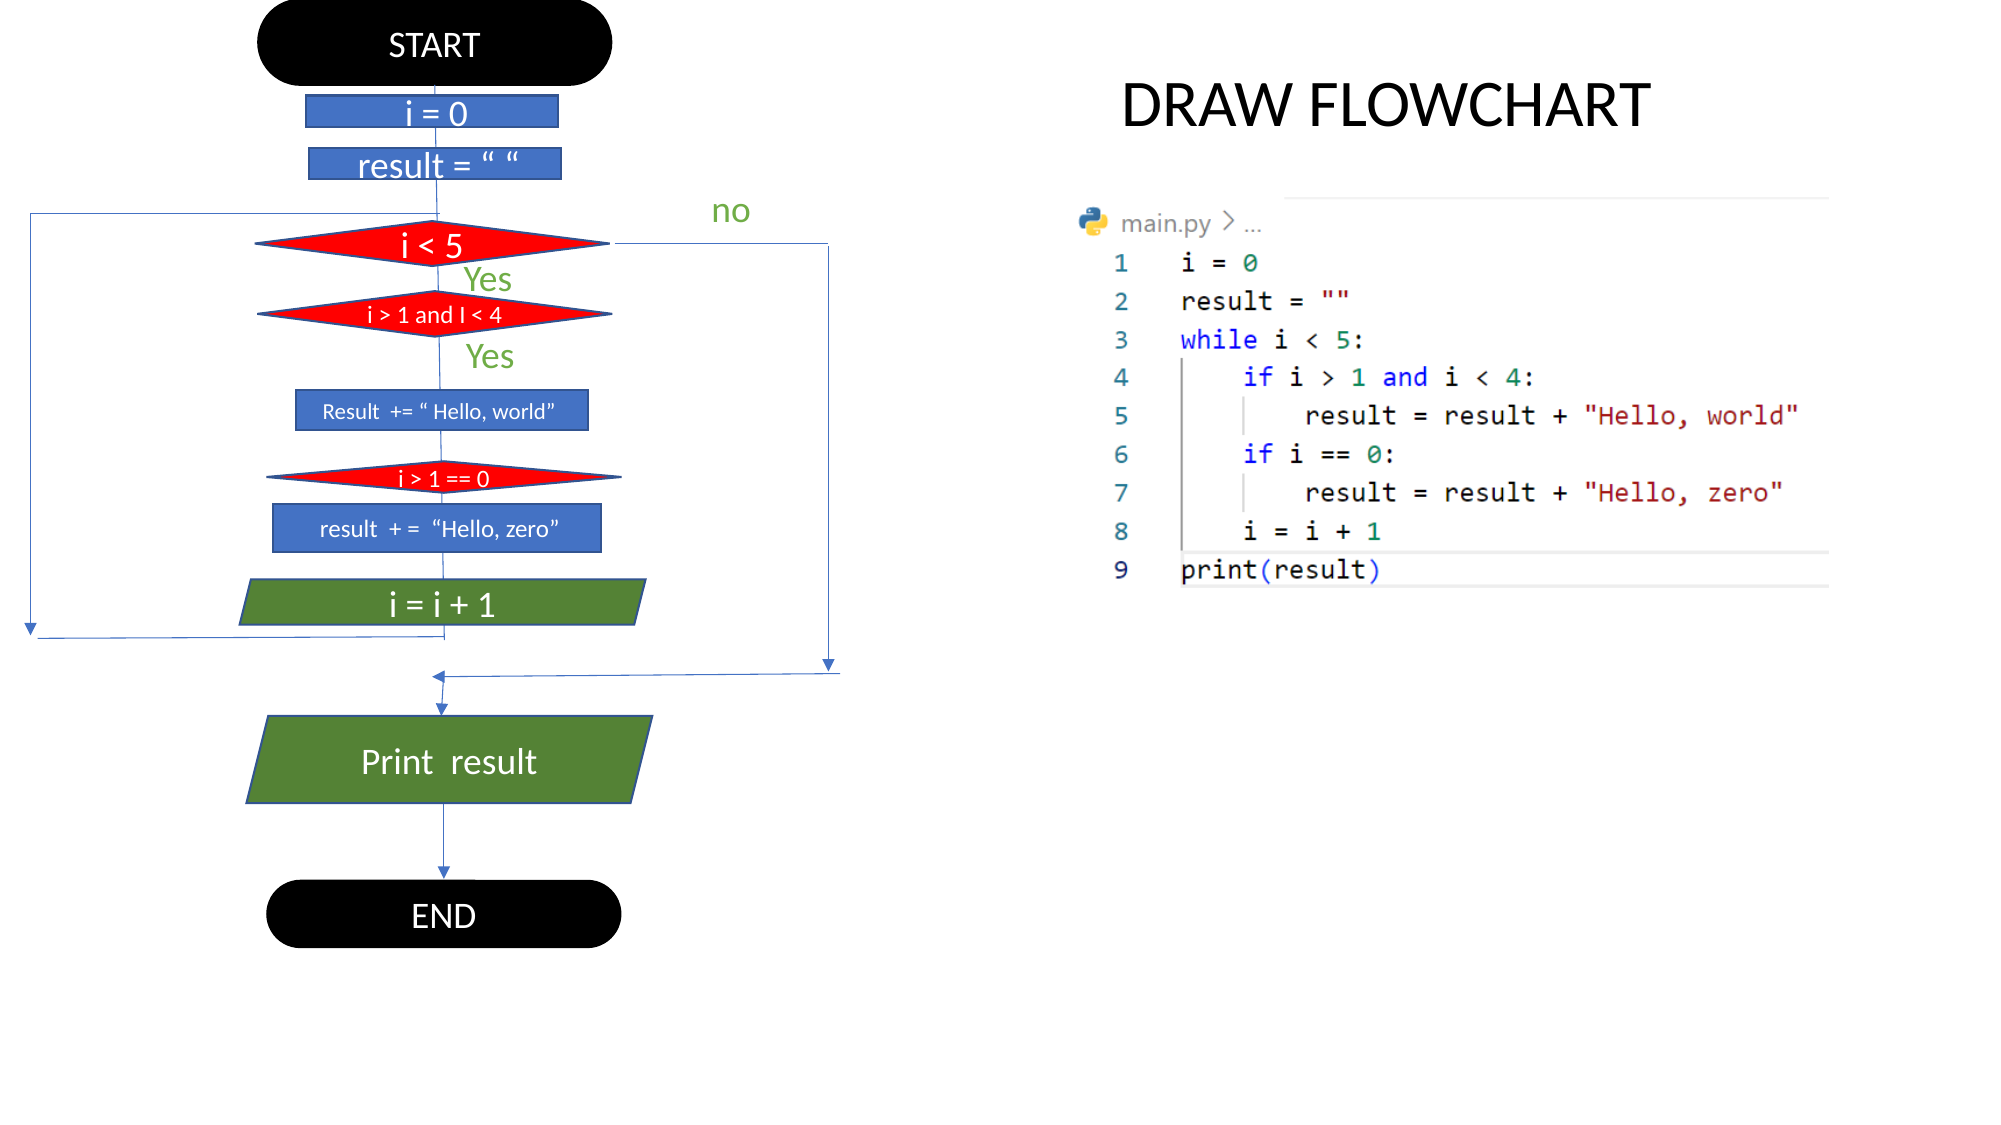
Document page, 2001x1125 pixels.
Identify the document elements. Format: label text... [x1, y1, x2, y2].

text_box DRAW FLOWCHART [1106, 52, 1668, 147]
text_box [432, 673, 841, 677]
text_box i = i + 1 [445, 578, 647, 626]
text_box result = “ “ [445, 147, 562, 180]
text_box i = 0 [445, 94, 559, 128]
text_box i > 1 == 0 [266, 461, 434, 493]
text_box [434, 84, 445, 636]
text_box i > 1 == 0 [445, 460, 622, 494]
text_box END [266, 879, 622, 949]
text_box i > 1 and I < 4 [445, 303, 613, 324]
text_box result + = “Hello, zero” [272, 503, 434, 553]
text_box Yes [445, 323, 544, 384]
text_box result + = “Hello, zero” [445, 503, 602, 553]
text_box i < 5 [445, 221, 610, 254]
text_box START [257, 0, 613, 86]
text_box i > 1 and I < 4 [257, 290, 434, 338]
text_box i < 5 [254, 220, 434, 268]
text_box i = i + 1 [238, 578, 434, 626]
text_box Result += “ Hello, world” [445, 389, 589, 431]
picture [1068, 197, 1829, 623]
text_box result = “ “ [308, 147, 434, 180]
text_box Yes [445, 246, 542, 307]
text_box Result += “ Hello, world” [295, 389, 434, 431]
text_box Print result [245, 714, 654, 805]
text_box no [677, 177, 785, 238]
text_box i = 0 [305, 94, 434, 128]
